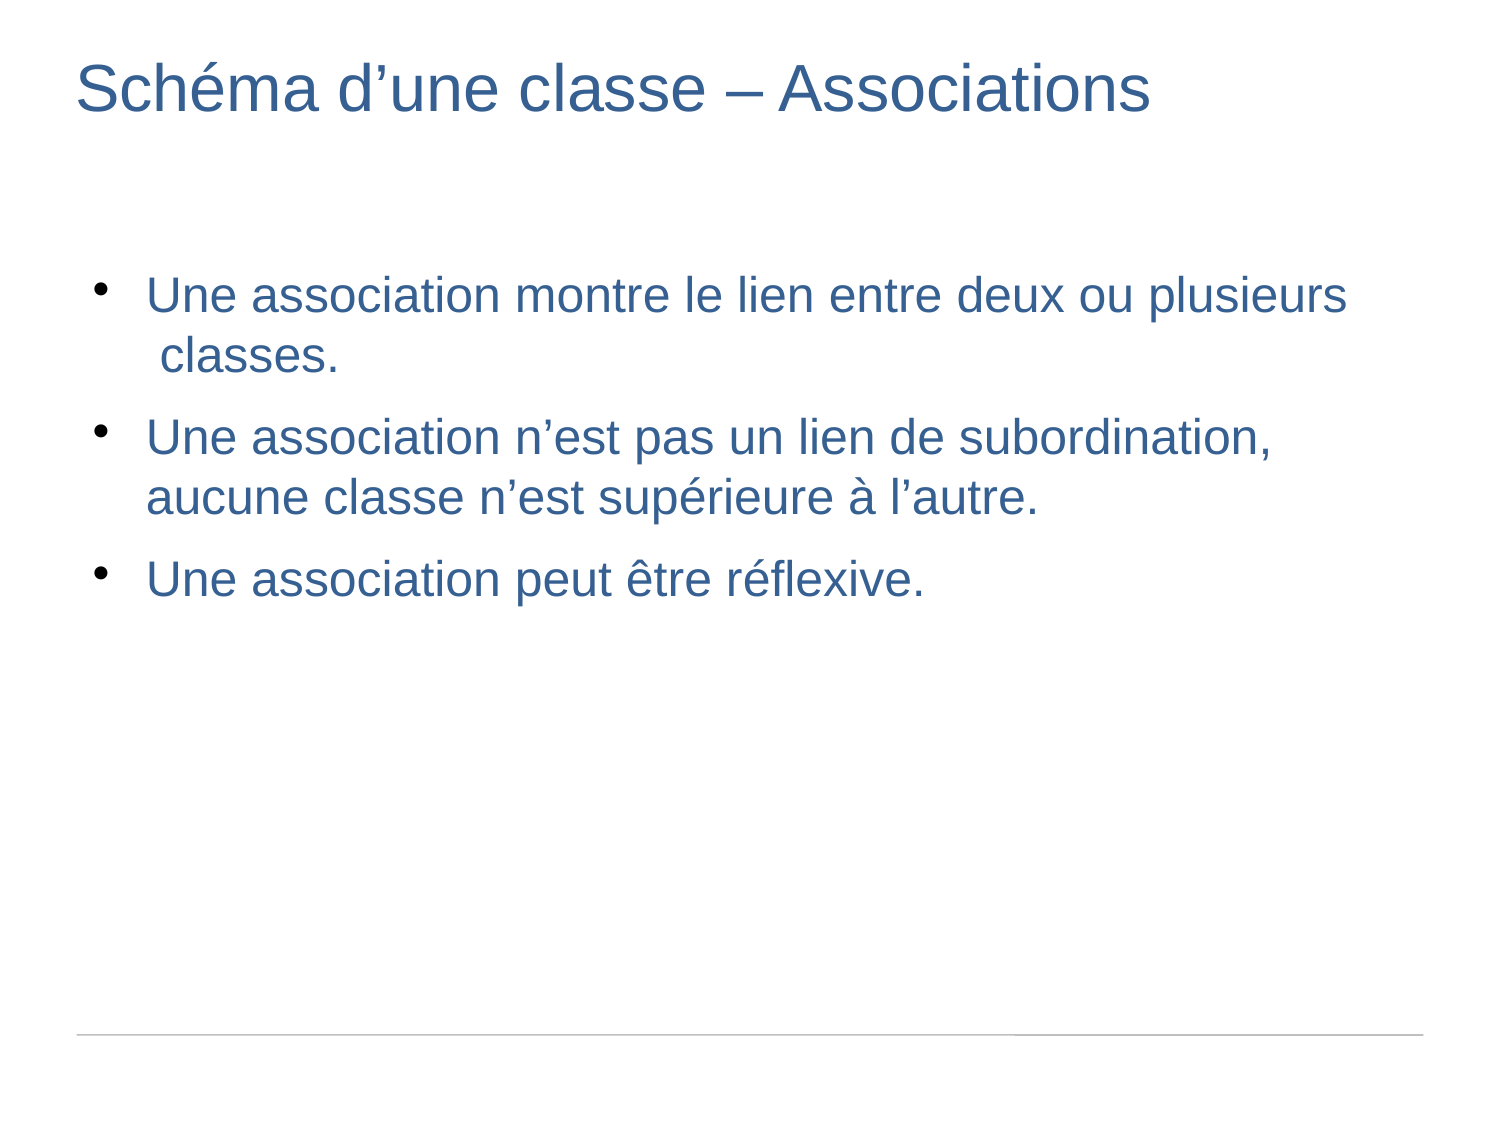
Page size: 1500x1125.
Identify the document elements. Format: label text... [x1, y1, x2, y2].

text_box Schéma d’une classe – Associations [75, 45, 1425, 233]
text_box Une association montre le lien entre deux ou plusieurs classes. Une association n’est pas un lien de subordination, aucune classe n’est supérieure à l’autre. Une association peut être réflexive. [75, 262, 1356, 1005]
